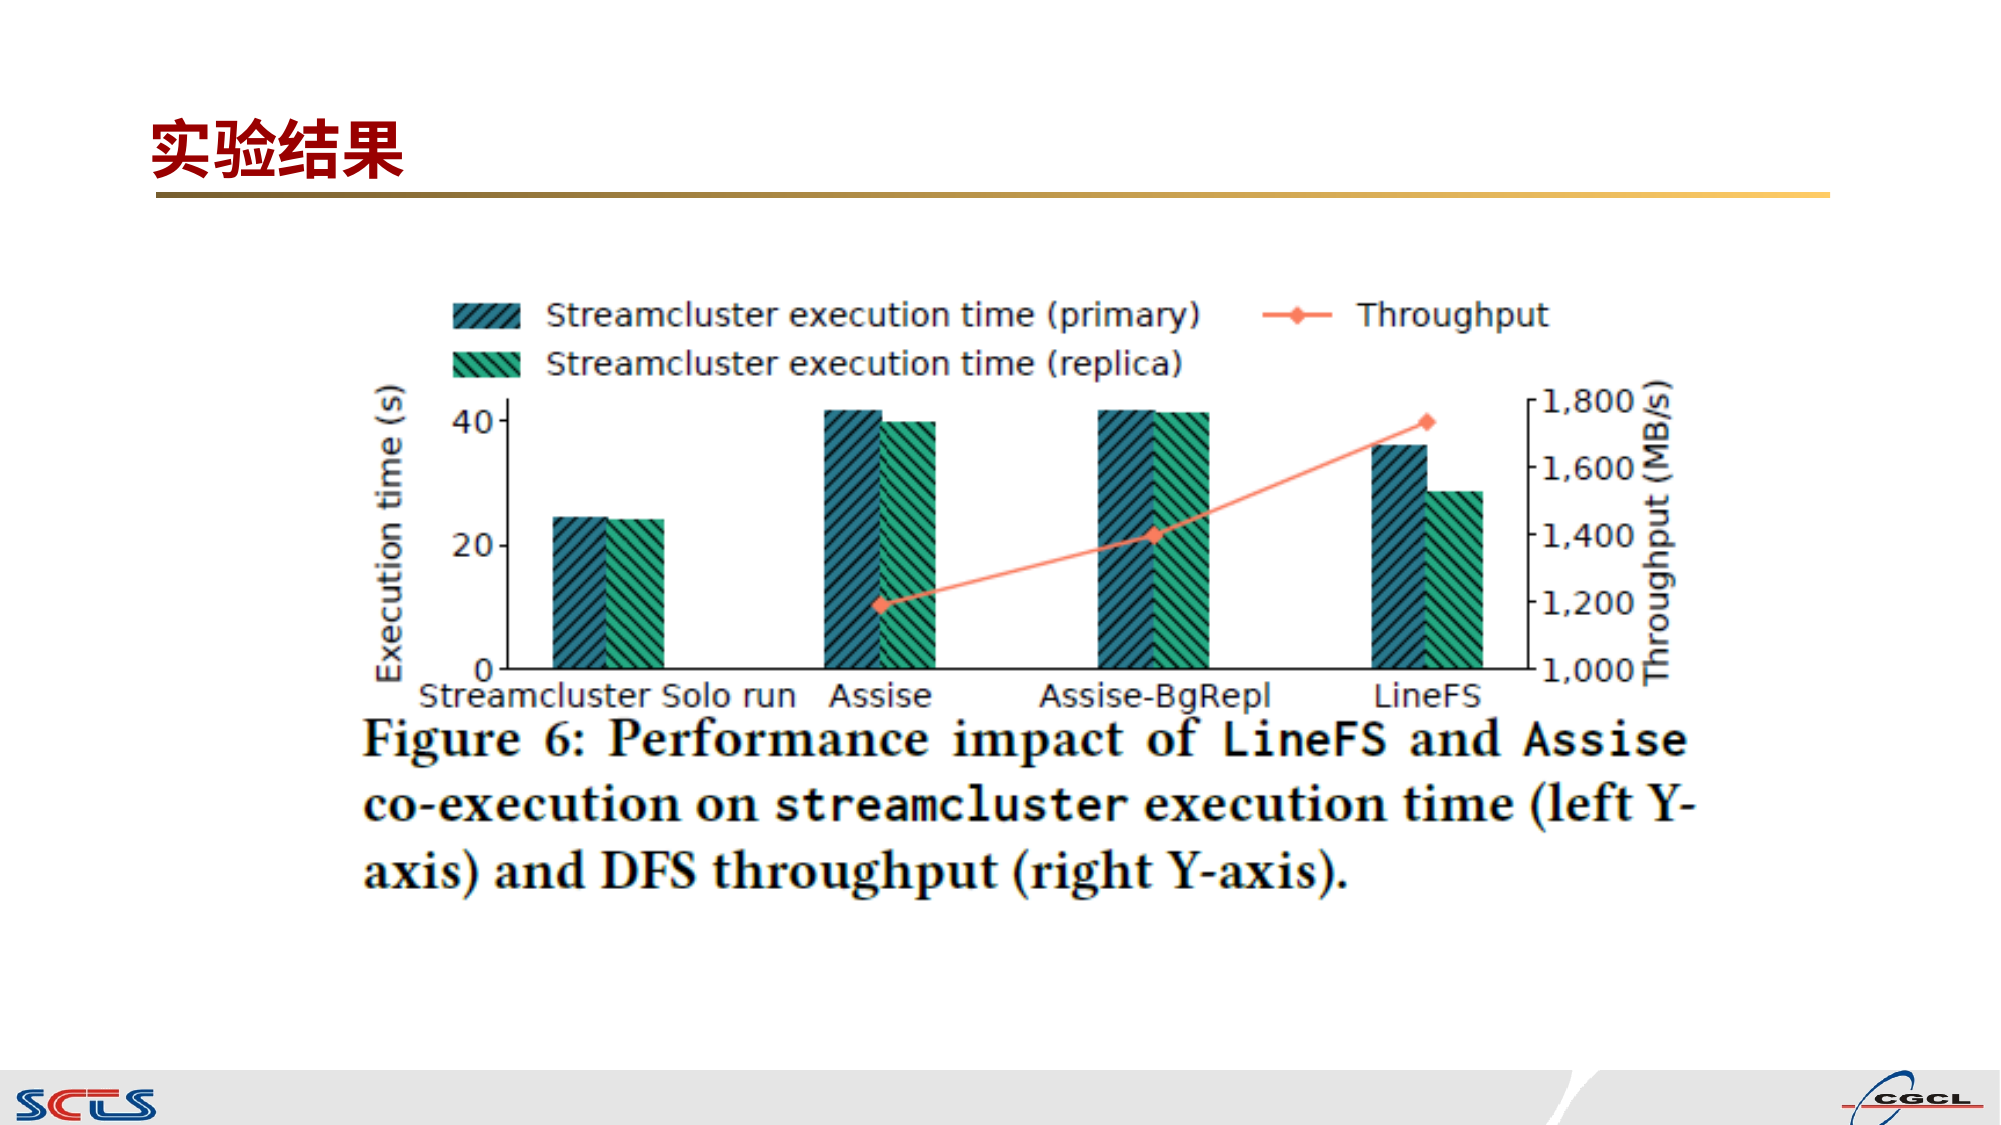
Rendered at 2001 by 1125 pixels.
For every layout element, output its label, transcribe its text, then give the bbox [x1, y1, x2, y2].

picture [0, 1061, 2000, 1125]
title 实验结果 [133, 76, 1898, 219]
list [244, 218, 1755, 954]
